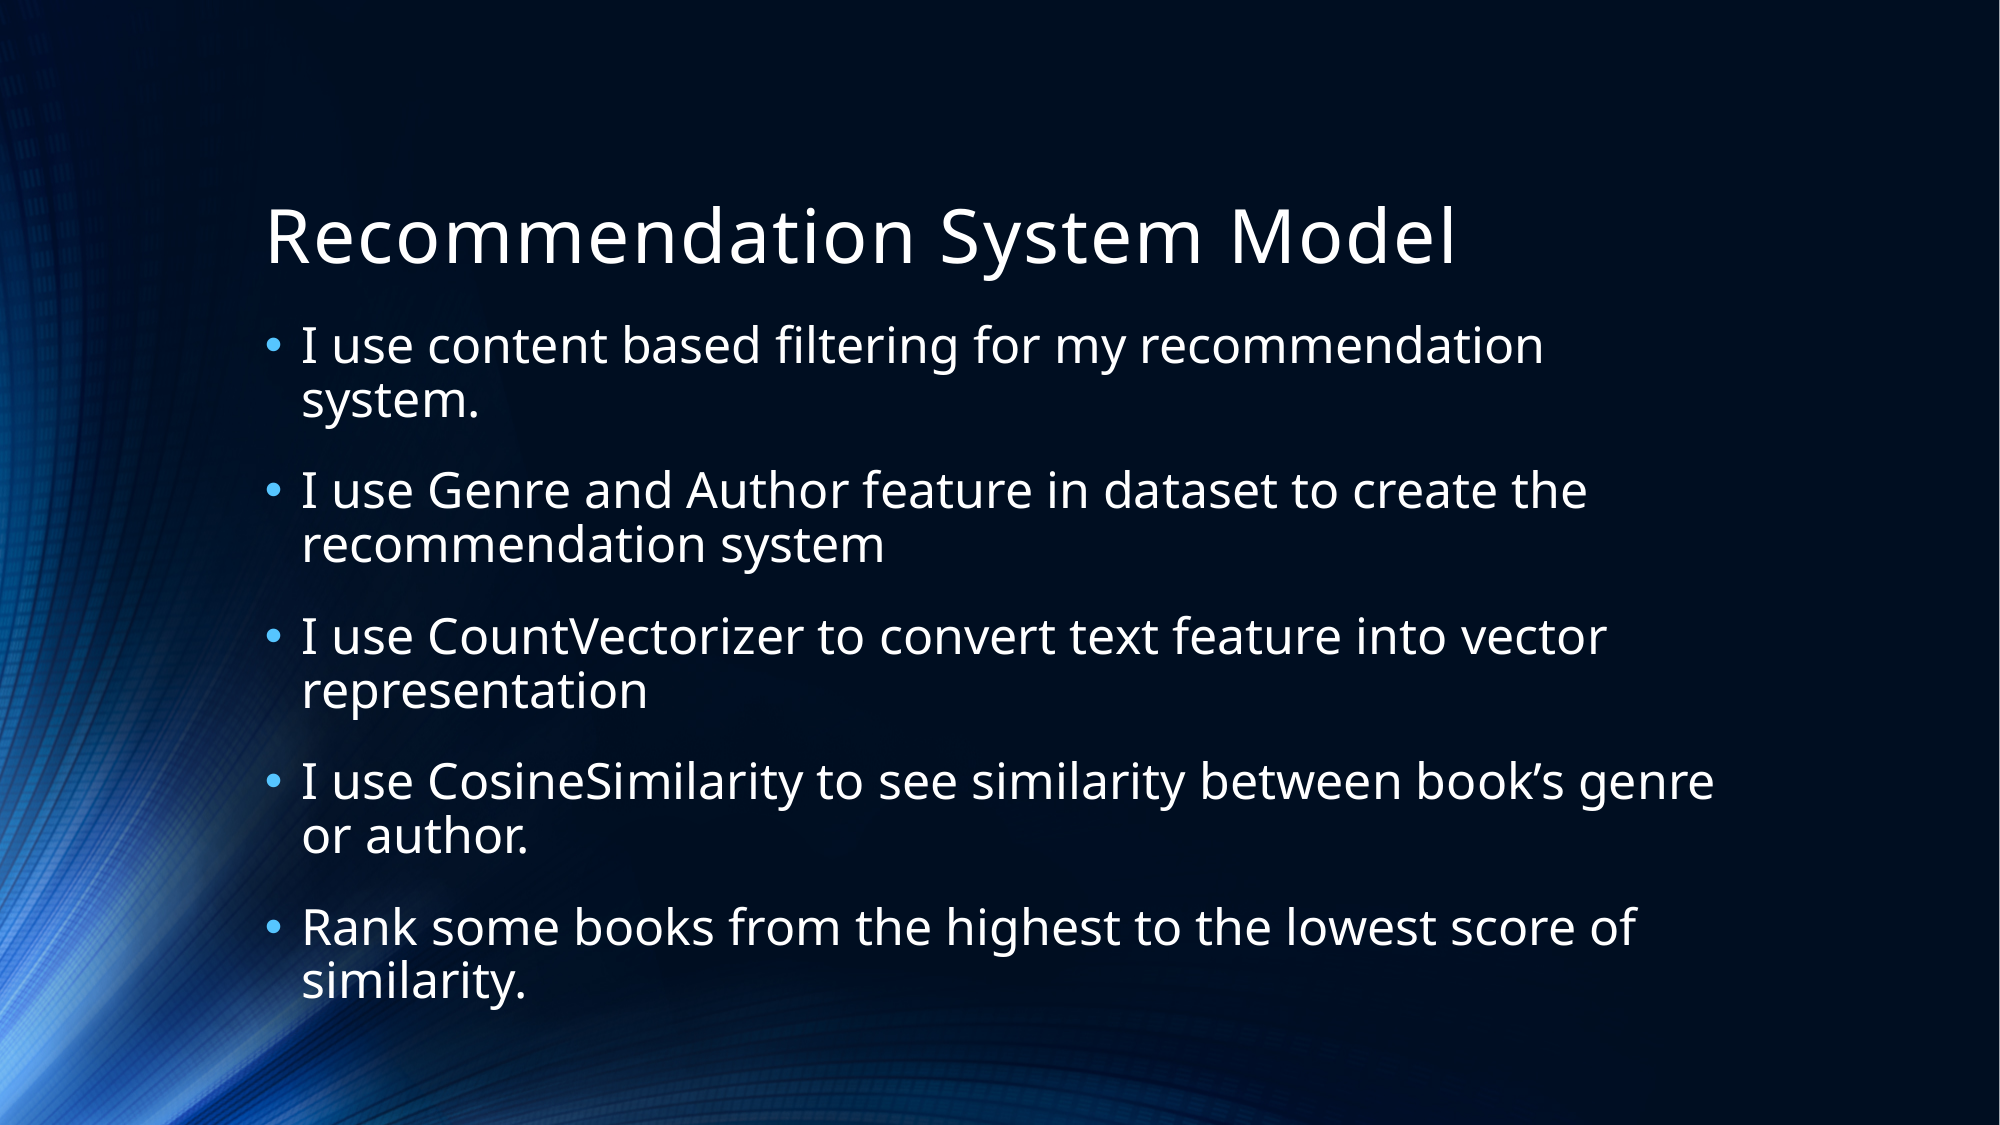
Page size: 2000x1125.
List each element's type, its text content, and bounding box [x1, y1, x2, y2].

list I use content based filtering for my recommendation system. I use Genre and Author feature in dataset to create the recommendation system I use CountVectorizer to convert text feature into vector representation I use CosineSimilarity to see similarity between book’s genre or author. Rank some books from the highest to the lowest score of similarity. [249, 312, 1749, 988]
picture [0, 0, 2000, 1125]
title Recommendation System Model [249, 62, 1750, 288]
